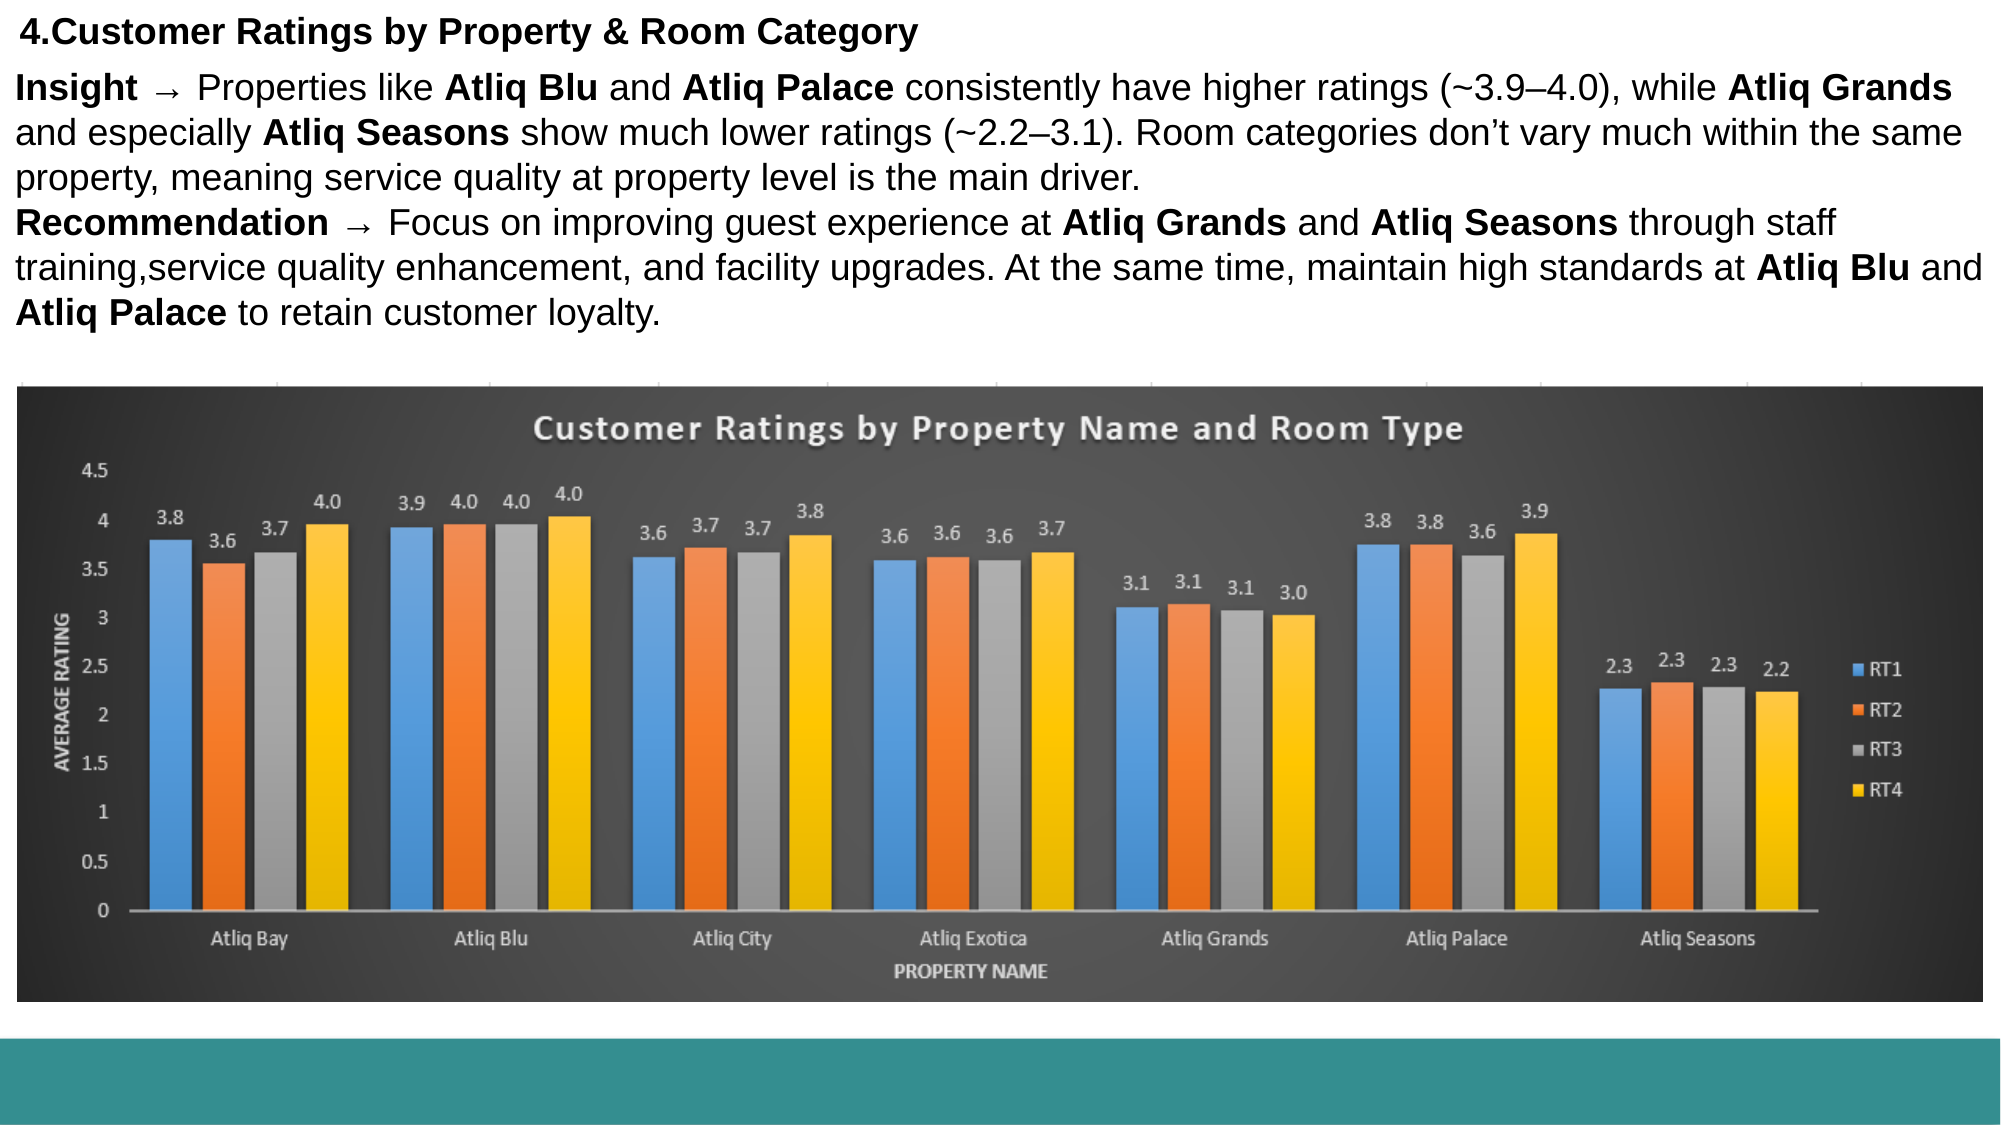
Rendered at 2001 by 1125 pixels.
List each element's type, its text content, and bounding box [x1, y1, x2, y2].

text_box 4.Customer Ratings by Property & Room Category [4, 0, 935, 55]
text_box Insight → Properties like Atliq Blu and Atliq Palace consistently have higher ratings (~3.9–4.0), while Atliq Grands and especially Atliq Seasons show much lower ratings (~2.2–3.1). Room categories don’t vary much within the same property, meaning service quality at property level is the main driver. Recommendation → Focus on improving guest experience at Atliq Grands and Atliq Seasons through staff training,service quality enhancement, and facility upgrades. At the same time, maintain high standards at Atliq Blu and Atliq Palace to retain customer loyalty. [0, 55, 2000, 341]
picture [17, 382, 1983, 1002]
